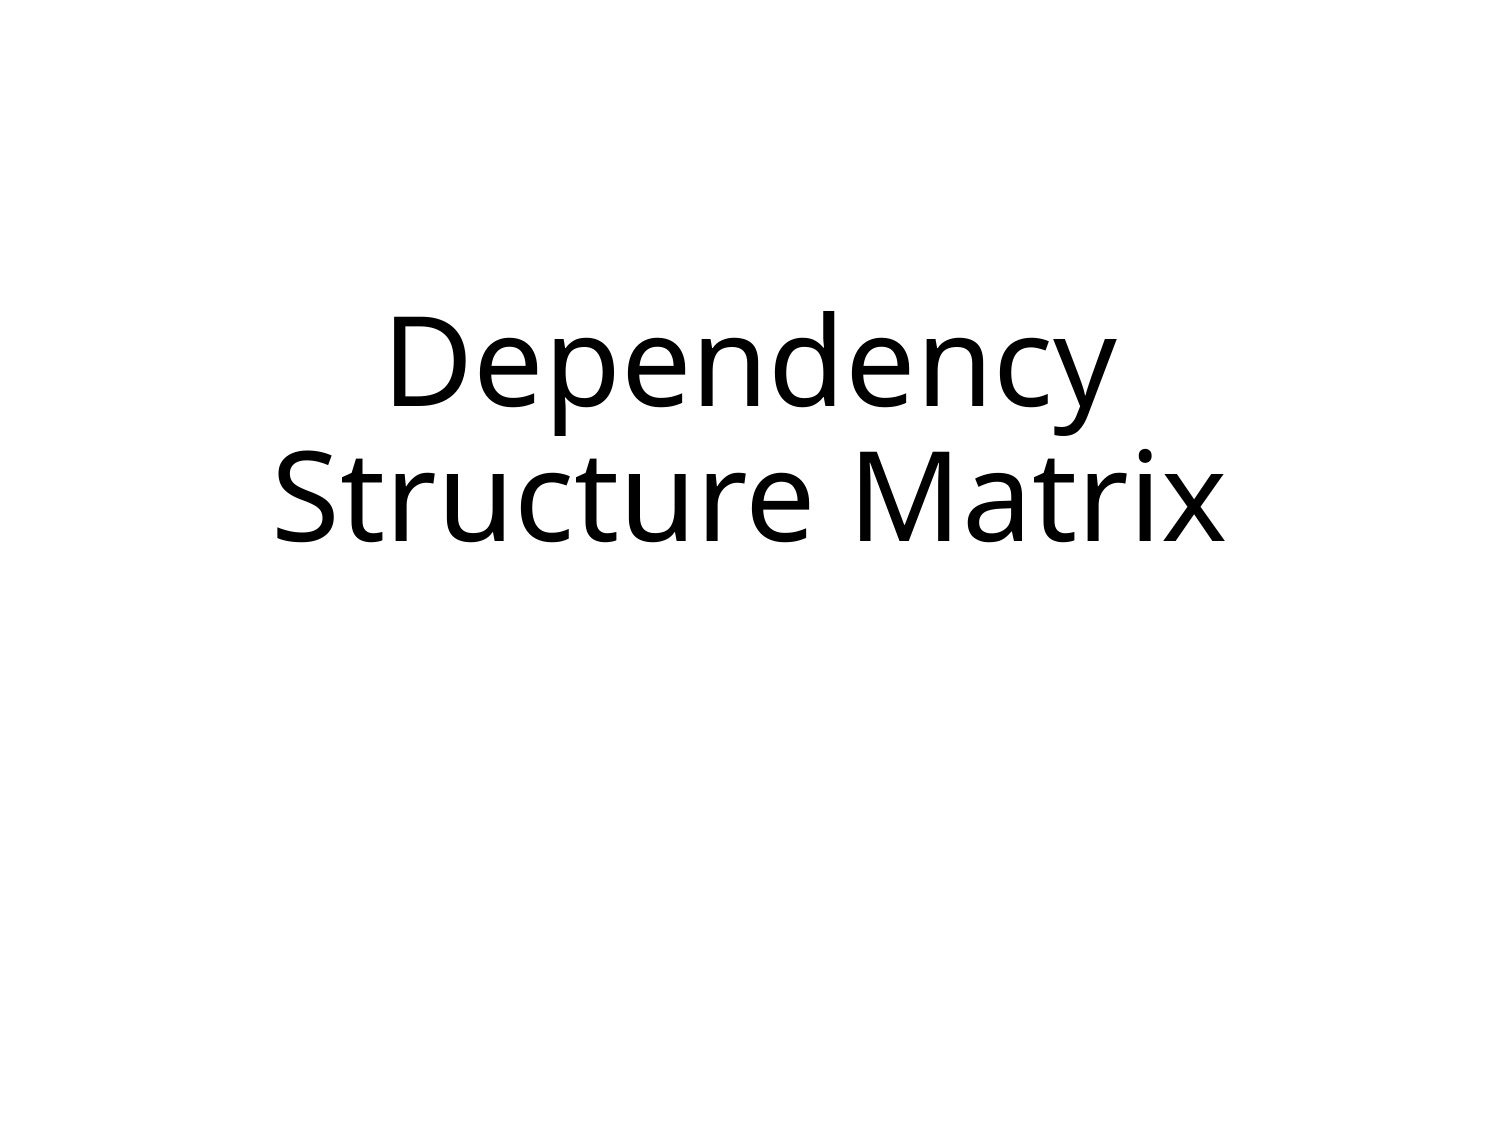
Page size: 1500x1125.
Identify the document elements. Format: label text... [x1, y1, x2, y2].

title Dependency Structure Matrix [112, 184, 1388, 576]
